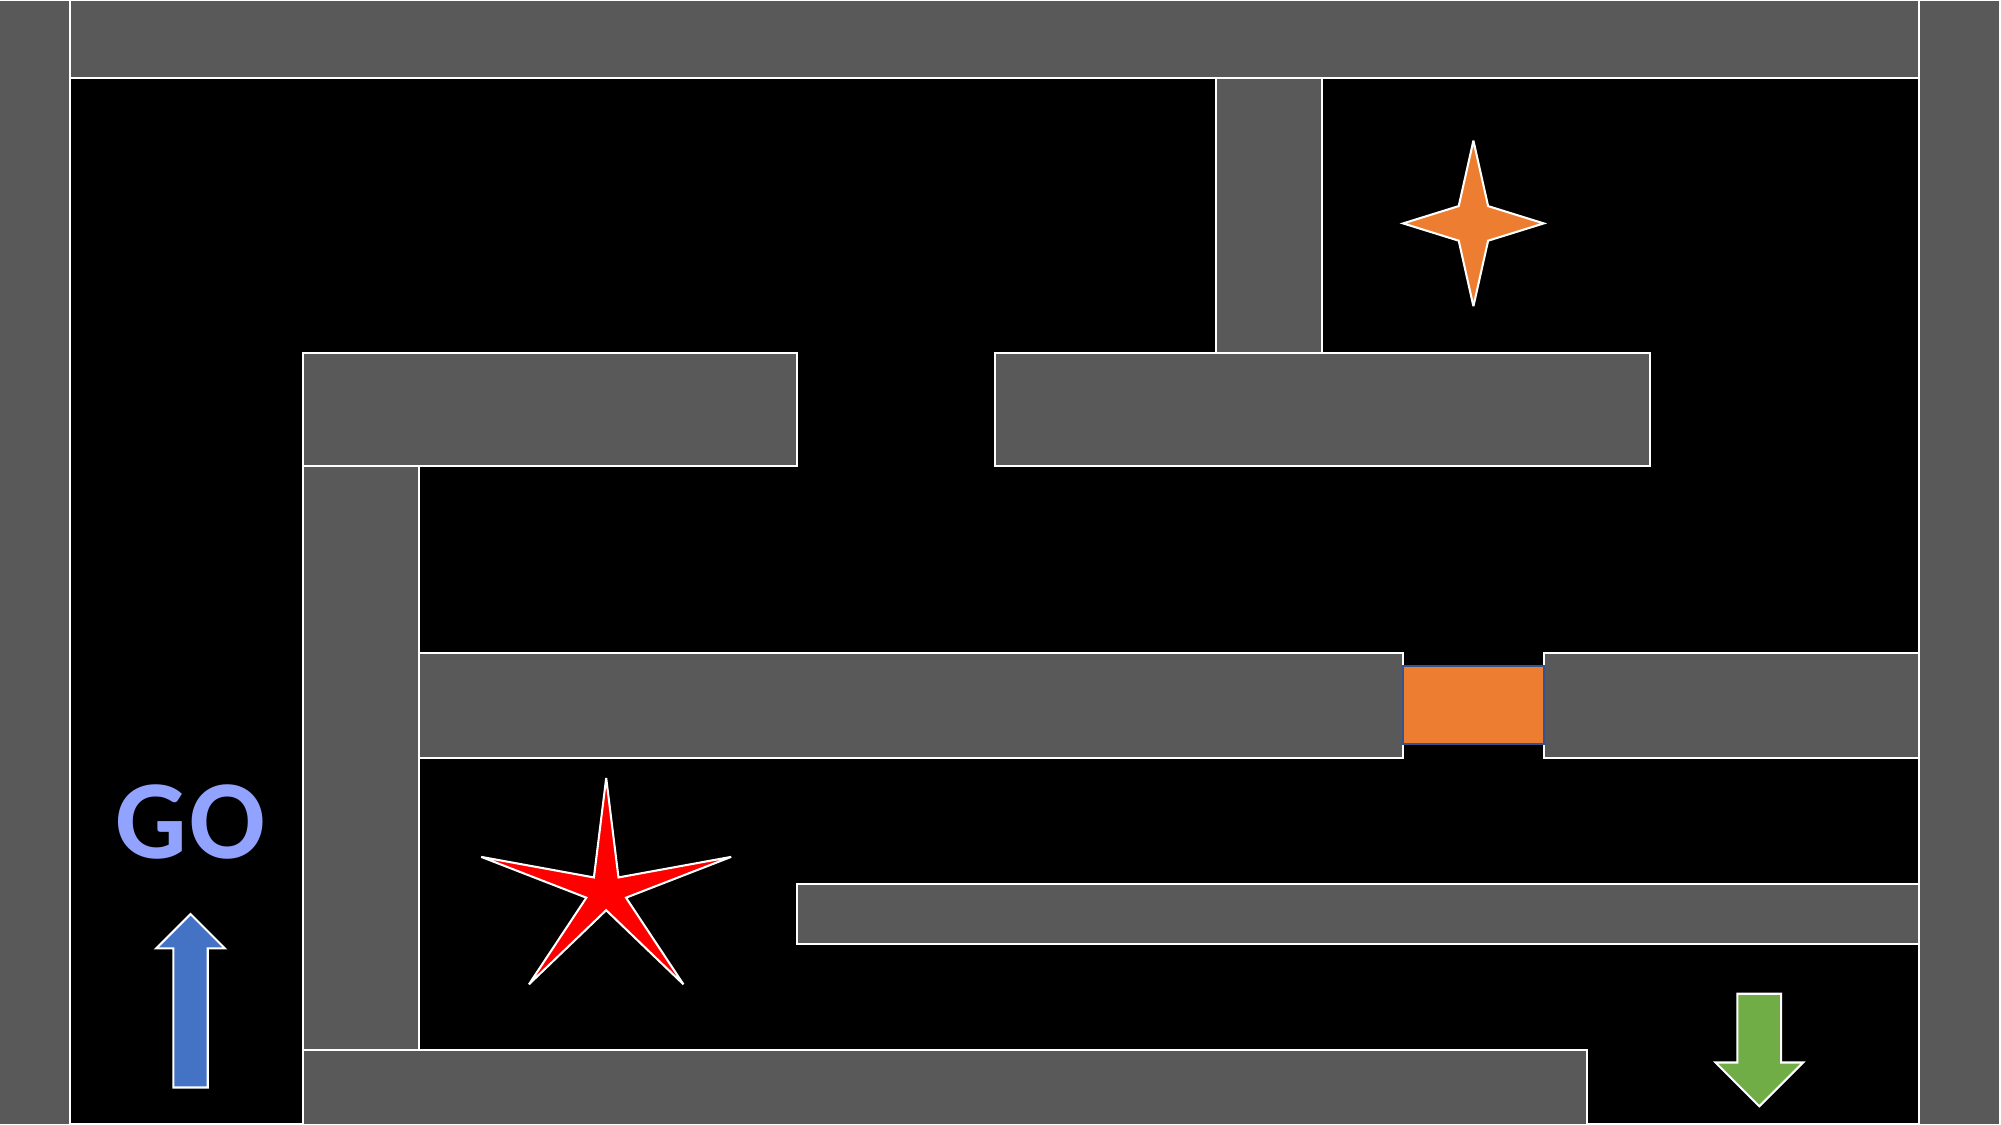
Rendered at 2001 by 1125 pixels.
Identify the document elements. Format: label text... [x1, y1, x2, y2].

text_box [994, 352, 1651, 467]
text_box [302, 467, 420, 1051]
text_box [1215, 77, 1323, 354]
text_box [796, 883, 1920, 945]
text_box [1543, 652, 1920, 759]
text_box [1402, 665, 1545, 745]
text_box GO [100, 738, 281, 889]
text_box [1918, 0, 2000, 1125]
text_box [302, 1049, 1588, 1125]
text_box [1713, 992, 1806, 1108]
text_box [418, 652, 1404, 759]
text_box [480, 777, 732, 986]
text_box [302, 352, 798, 467]
text_box [69, 0, 1920, 79]
text_box [1399, 140, 1548, 307]
text_box [71, 79, 1918, 1123]
text_box [0, 0, 71, 1125]
text_box [153, 912, 228, 1089]
